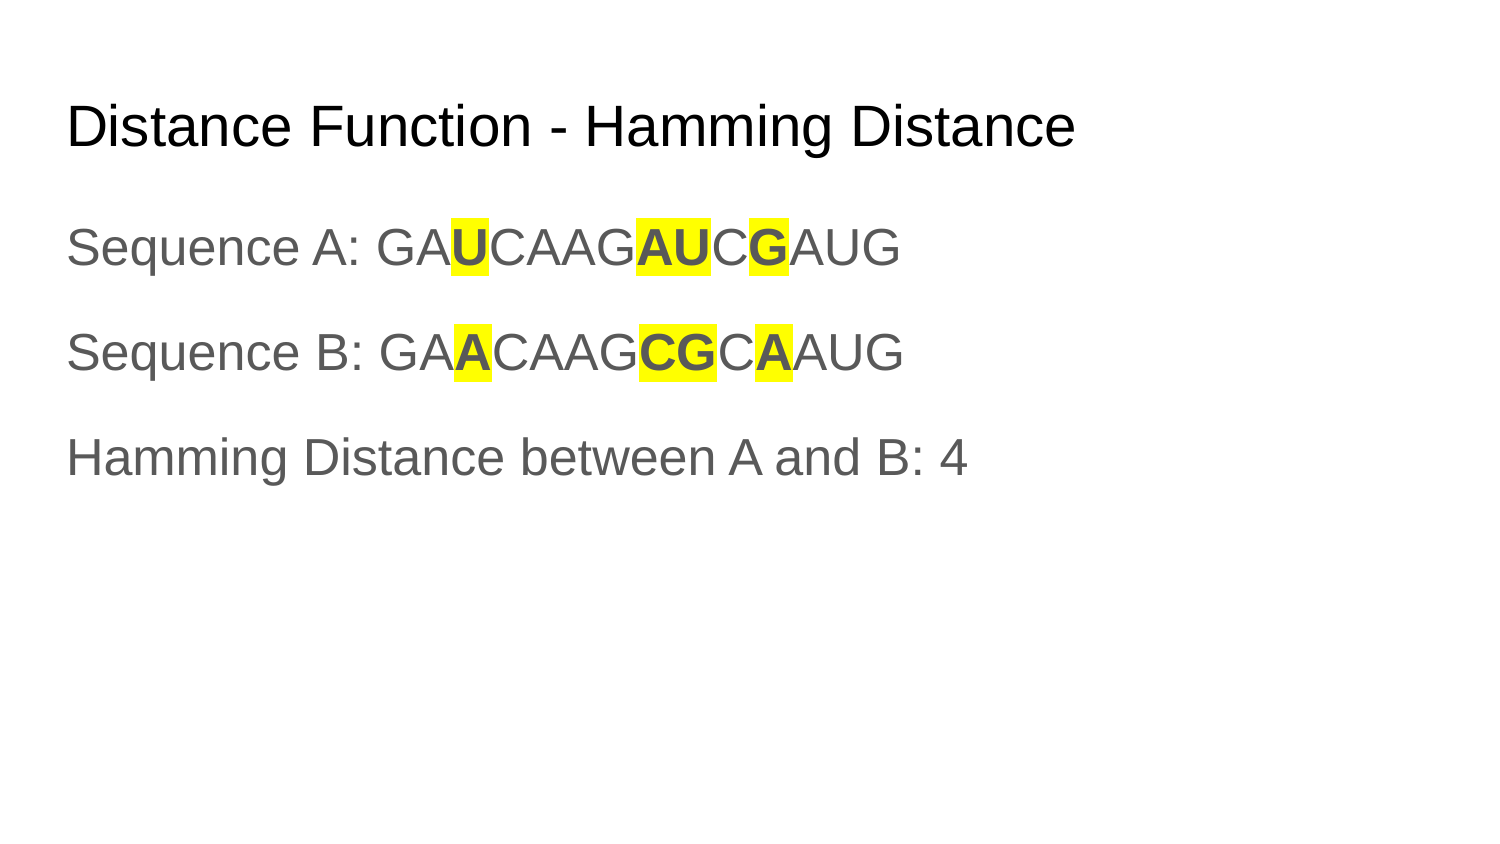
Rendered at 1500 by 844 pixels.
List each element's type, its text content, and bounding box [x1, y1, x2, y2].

title Distance Function - Hamming Distance [51, 72, 1449, 167]
list Sequence A: GAUCAAGAUCGAUG Sequence B: GAACAAGCGCAAUG Hamming Distance between A and B: 4 [51, 189, 1449, 495]
